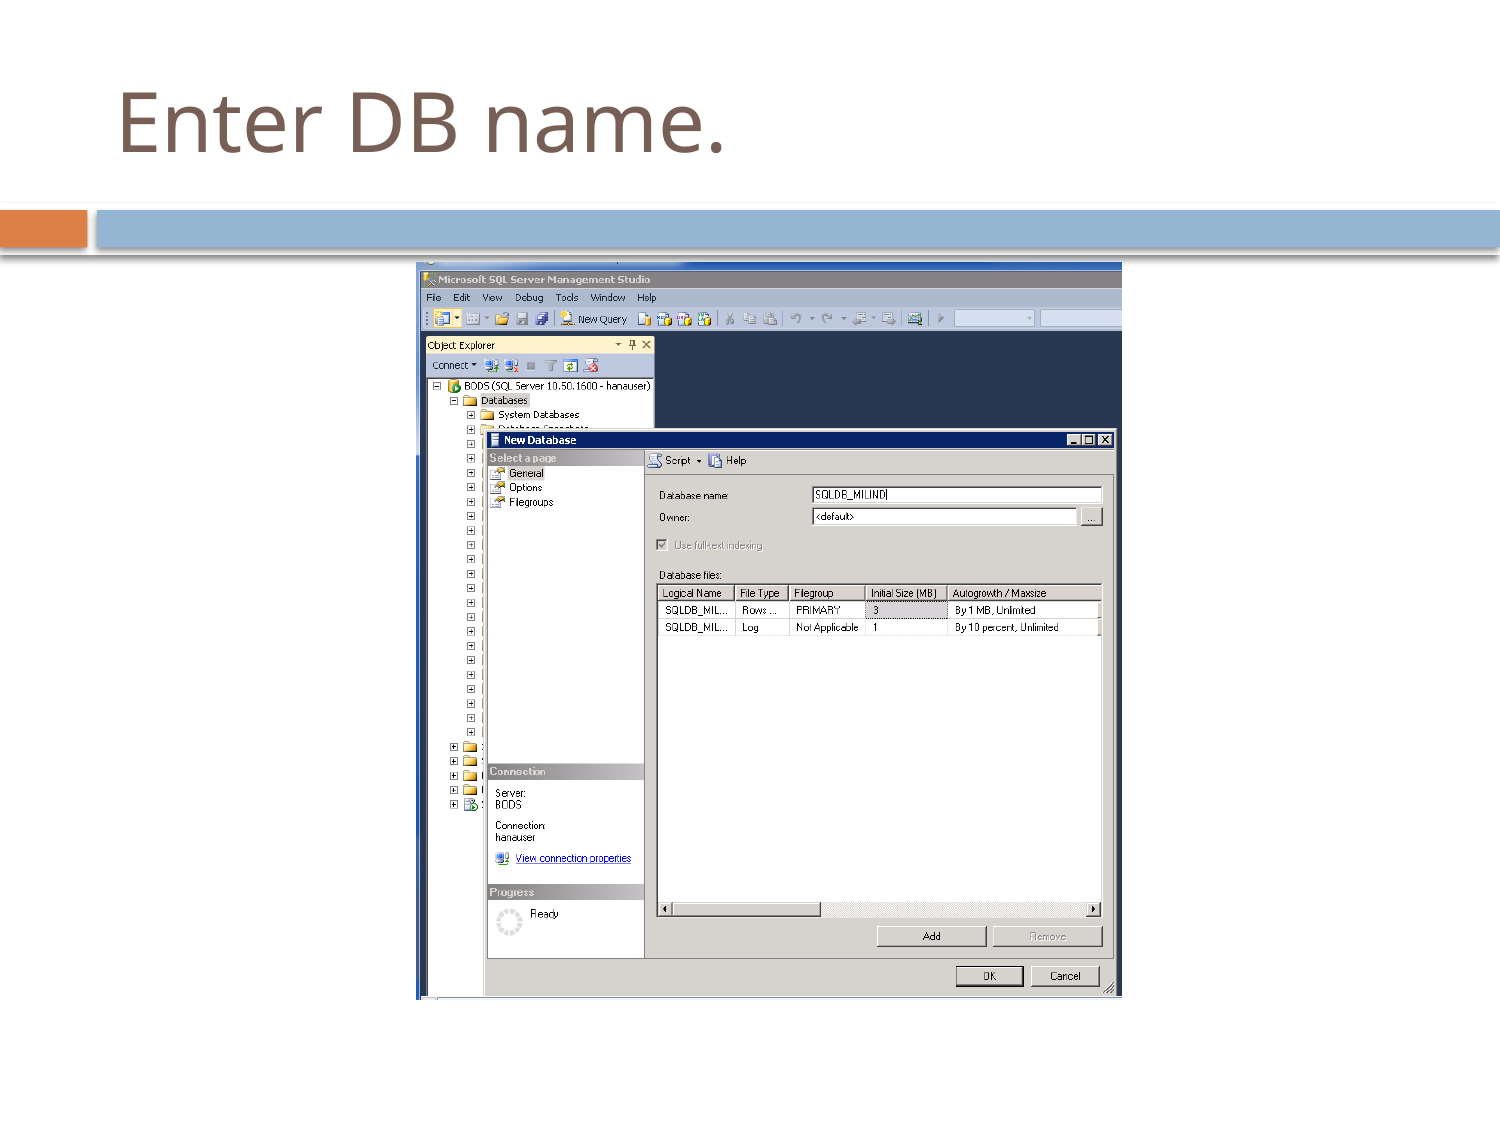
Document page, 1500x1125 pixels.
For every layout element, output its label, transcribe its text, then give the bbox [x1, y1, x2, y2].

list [416, 262, 1123, 1001]
title Enter DB name. [100, 37, 1438, 200]
